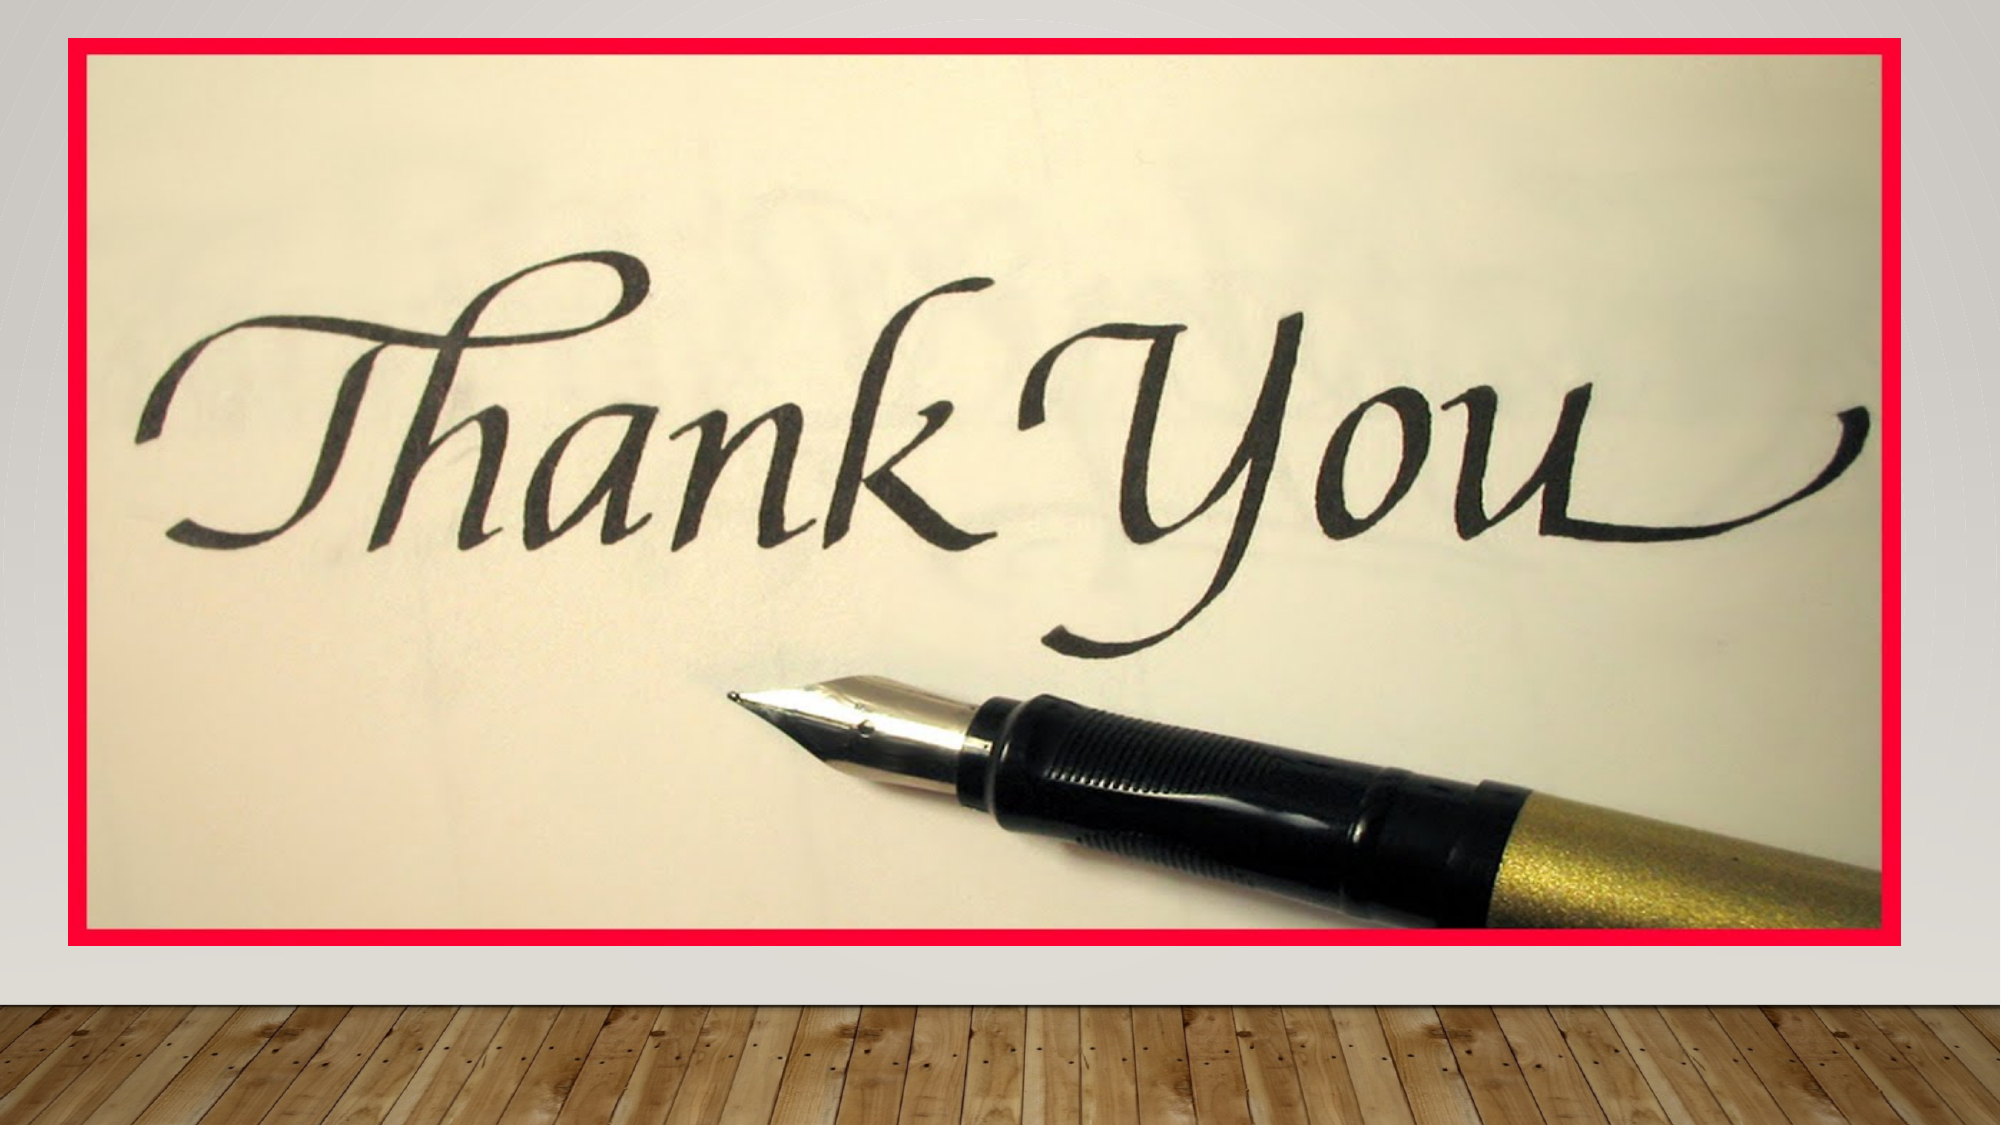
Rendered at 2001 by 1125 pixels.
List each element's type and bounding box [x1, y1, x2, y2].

picture [67, 37, 1902, 947]
picture [0, 1005, 2000, 1125]
